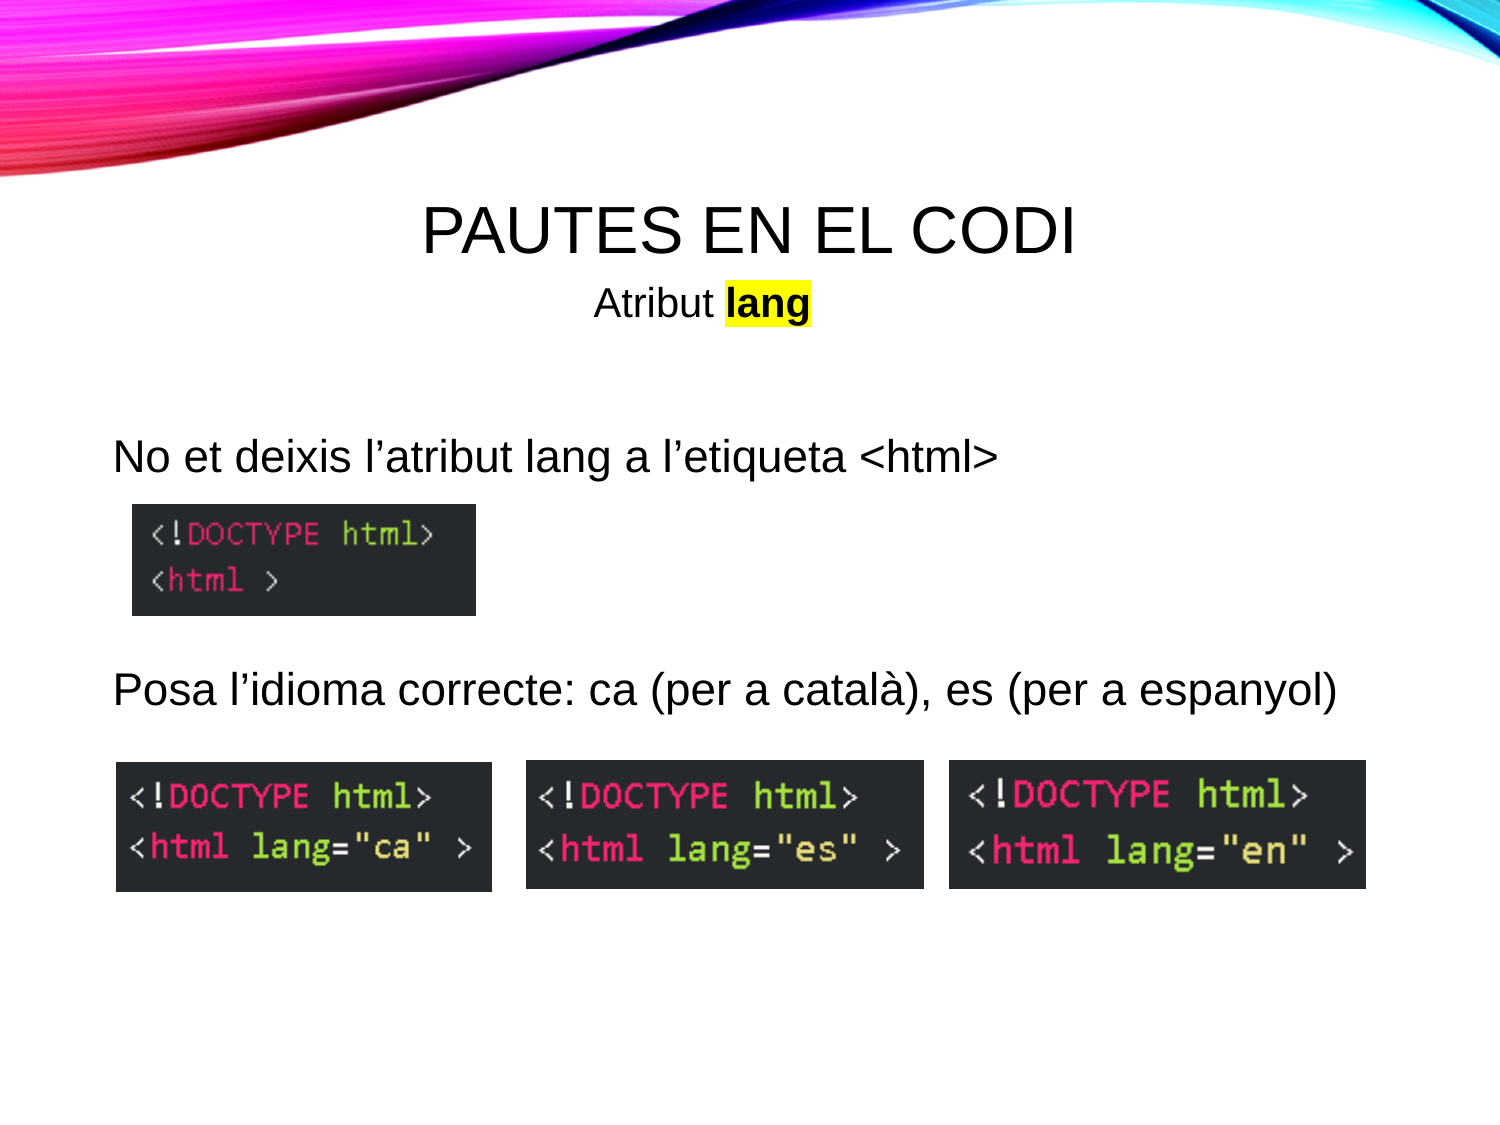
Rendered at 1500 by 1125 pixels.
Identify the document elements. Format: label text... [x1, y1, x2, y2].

title Pautes en el codi [97, 125, 1403, 338]
picture [116, 762, 492, 892]
text_box Posa l’idioma correcte: ca (per a català), es (per a espanyol) [97, 658, 1403, 890]
picture [526, 760, 924, 890]
text_box Atribut lang [334, 268, 1071, 334]
picture [132, 504, 476, 616]
list No et deixis l’atribut lang a l’etiqueta <html> [97, 425, 1403, 657]
picture [948, 760, 1366, 890]
picture [0, 0, 1500, 178]
